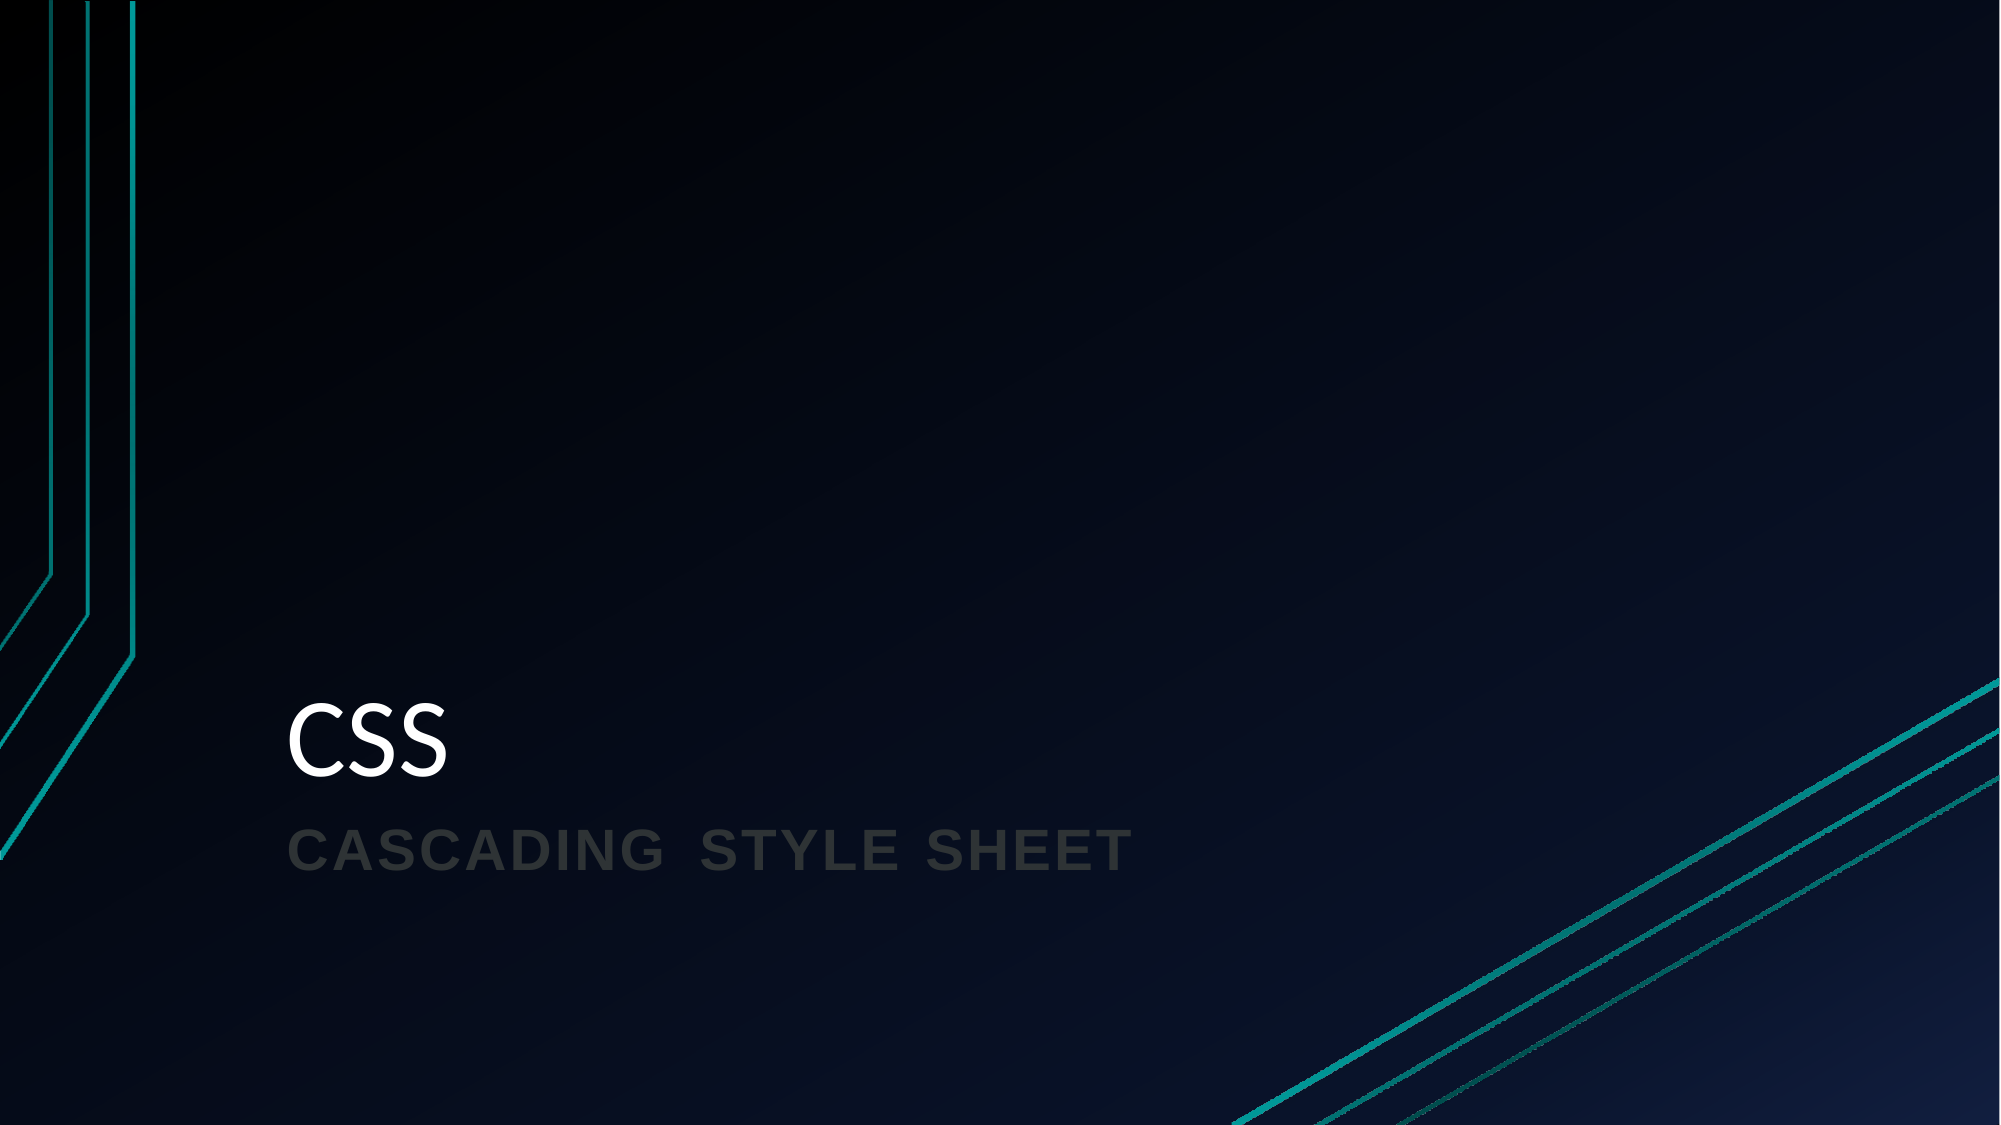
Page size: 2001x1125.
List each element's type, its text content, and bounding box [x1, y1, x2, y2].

title CASCADING STYLE SHEET [284, 810, 1139, 1000]
picture [0, 0, 2000, 1125]
text_box [1231, 677, 2000, 1125]
text_box CSS [284, 661, 453, 799]
